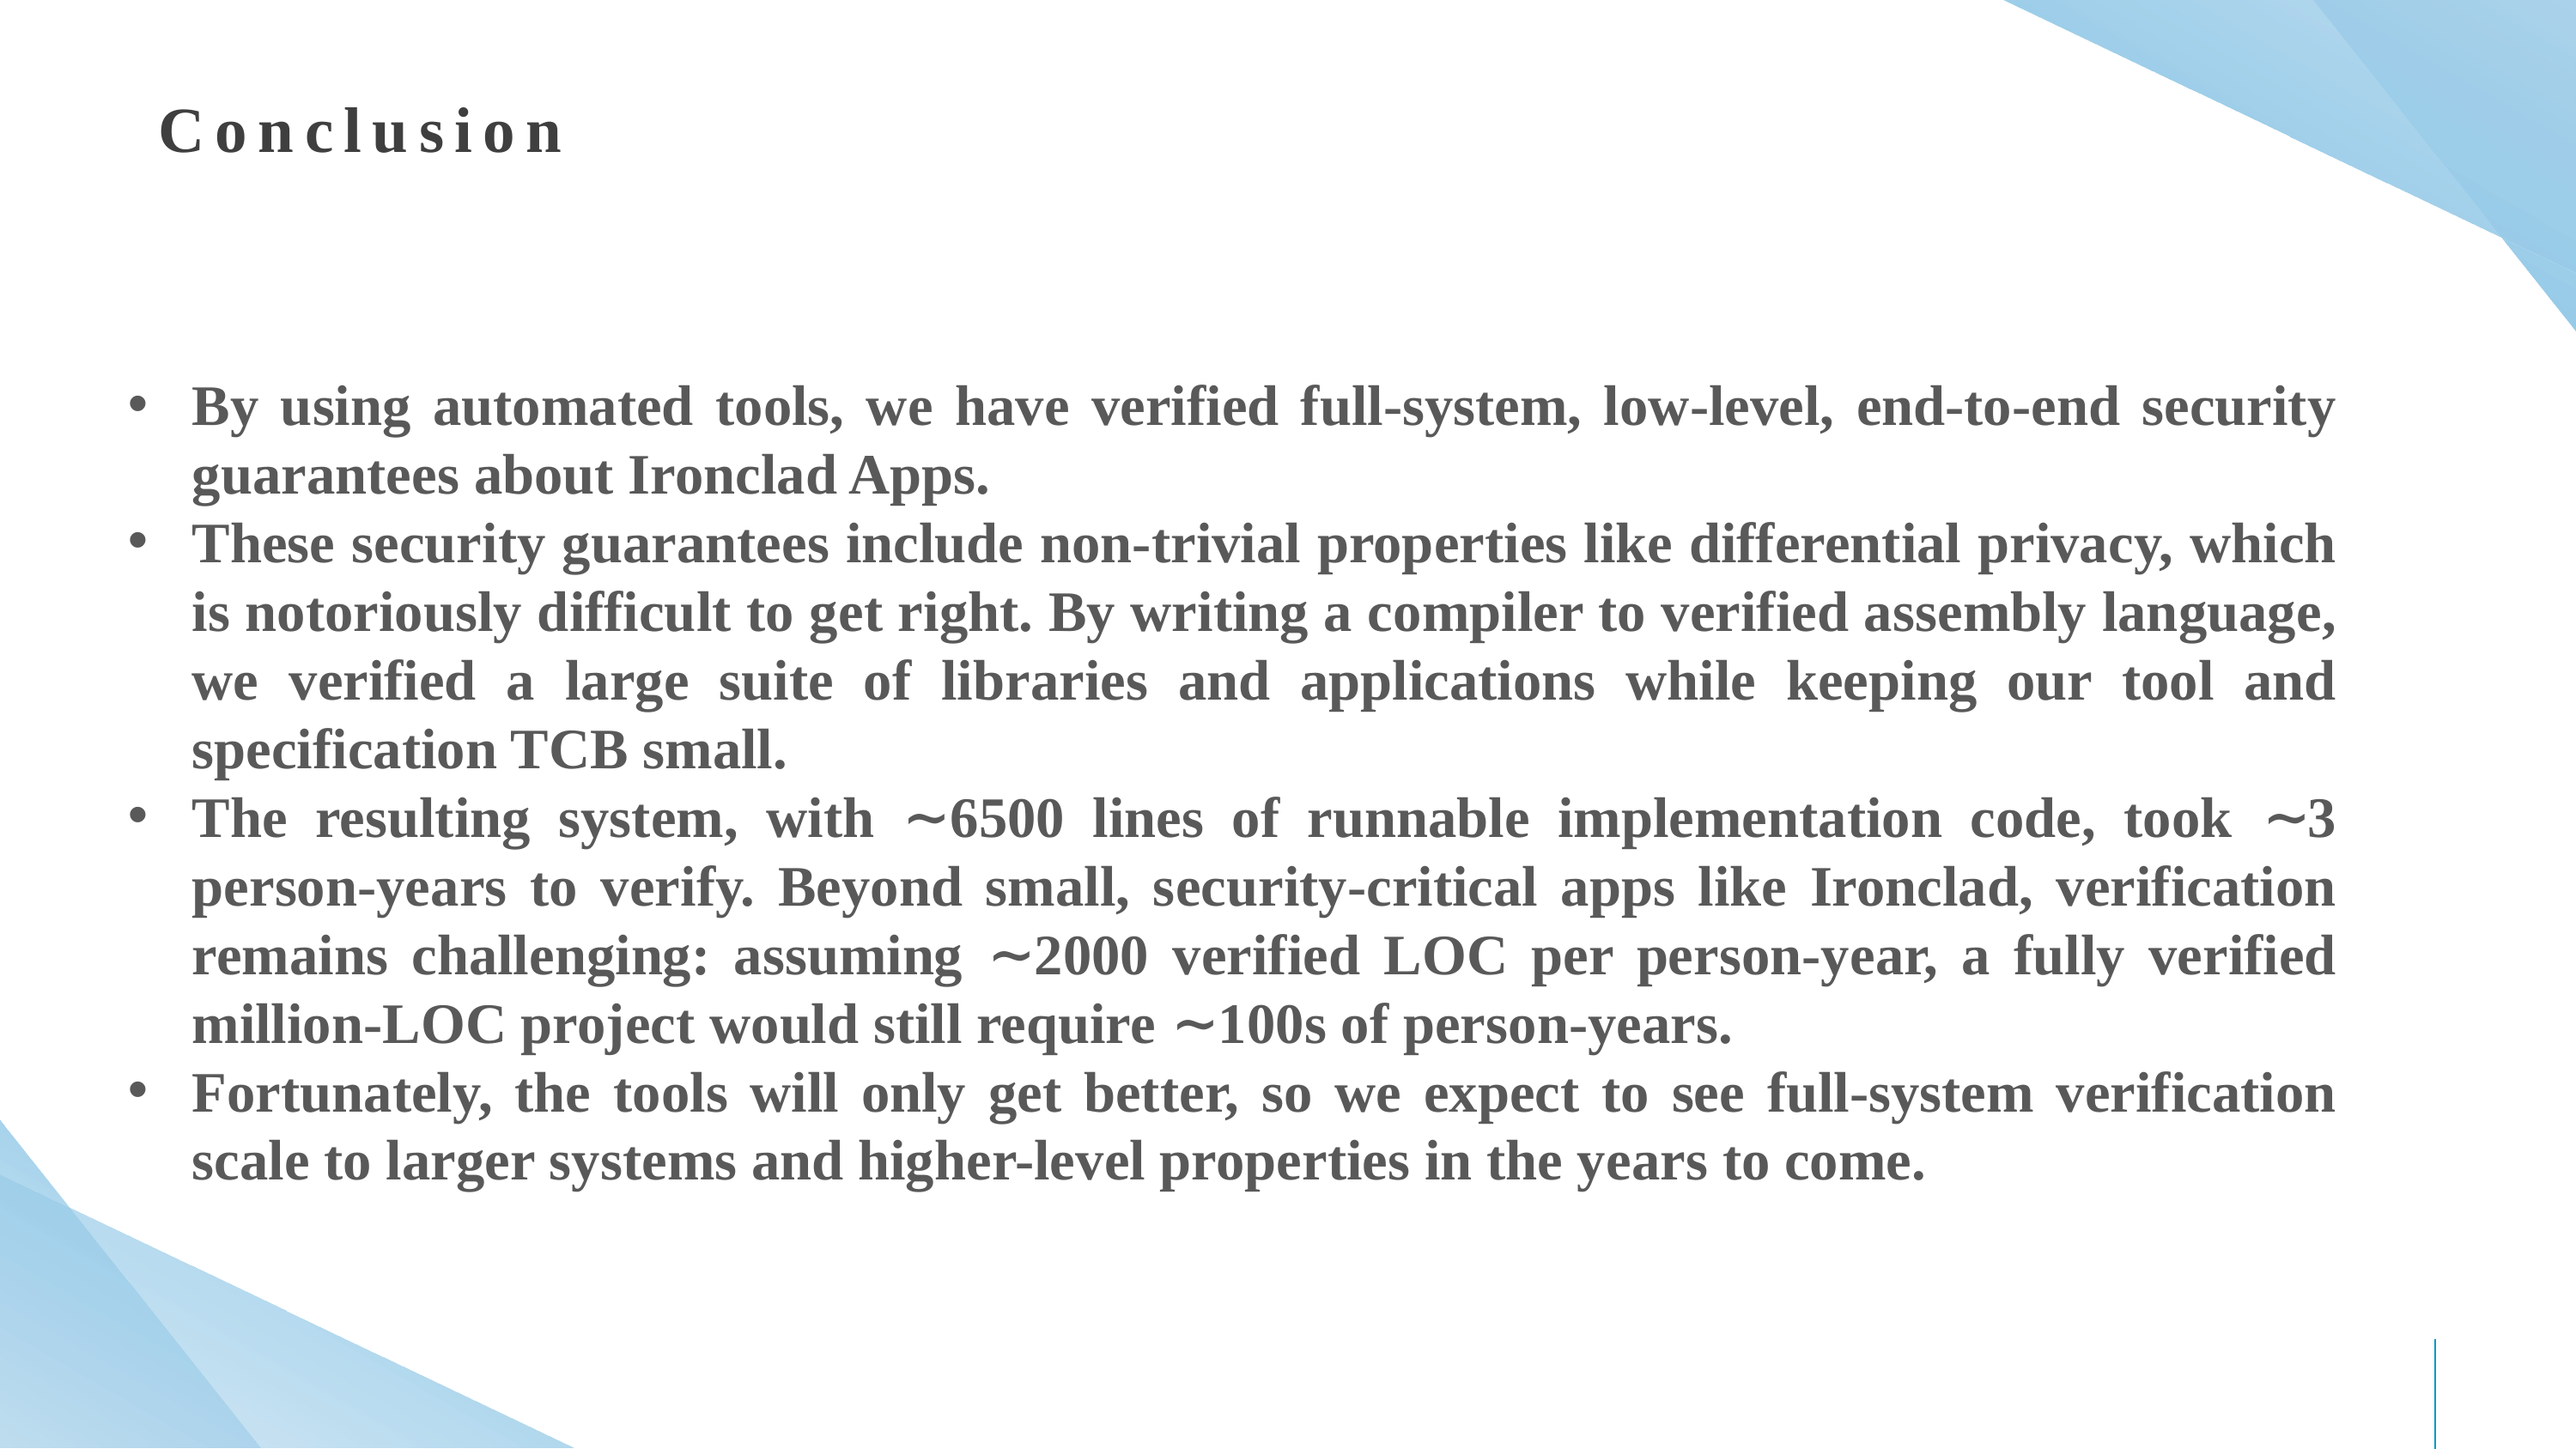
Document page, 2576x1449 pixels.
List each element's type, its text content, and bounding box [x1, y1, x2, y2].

list Conclusion [0, 85, 1026, 247]
text_box By using automated tools, we have verified full-system, low-level, end-to-end security guarantees about Ironclad Apps. These security guarantees include non-trivial properties like differential privacy, which is notoriously difficult to get right. By writing a compiler to verified assembly language, we verified a large suite of libraries and applications while keeping our tool and specification TCB small. The resulting system, with ∼6500 lines of runnable implementation code, took ∼3 person-years to verify. Beyond small, security-critical apps like Ironclad, verification remains challenging: assuming ∼2000 verified LOC per person-year, a fully verified million-LOC project would still require ∼100s of person-years. Fortunately, the tools will only get better, so we expect to see full-system verification scale to larger systems and higher-level properties in the years to come. [0, 247, 2353, 1313]
